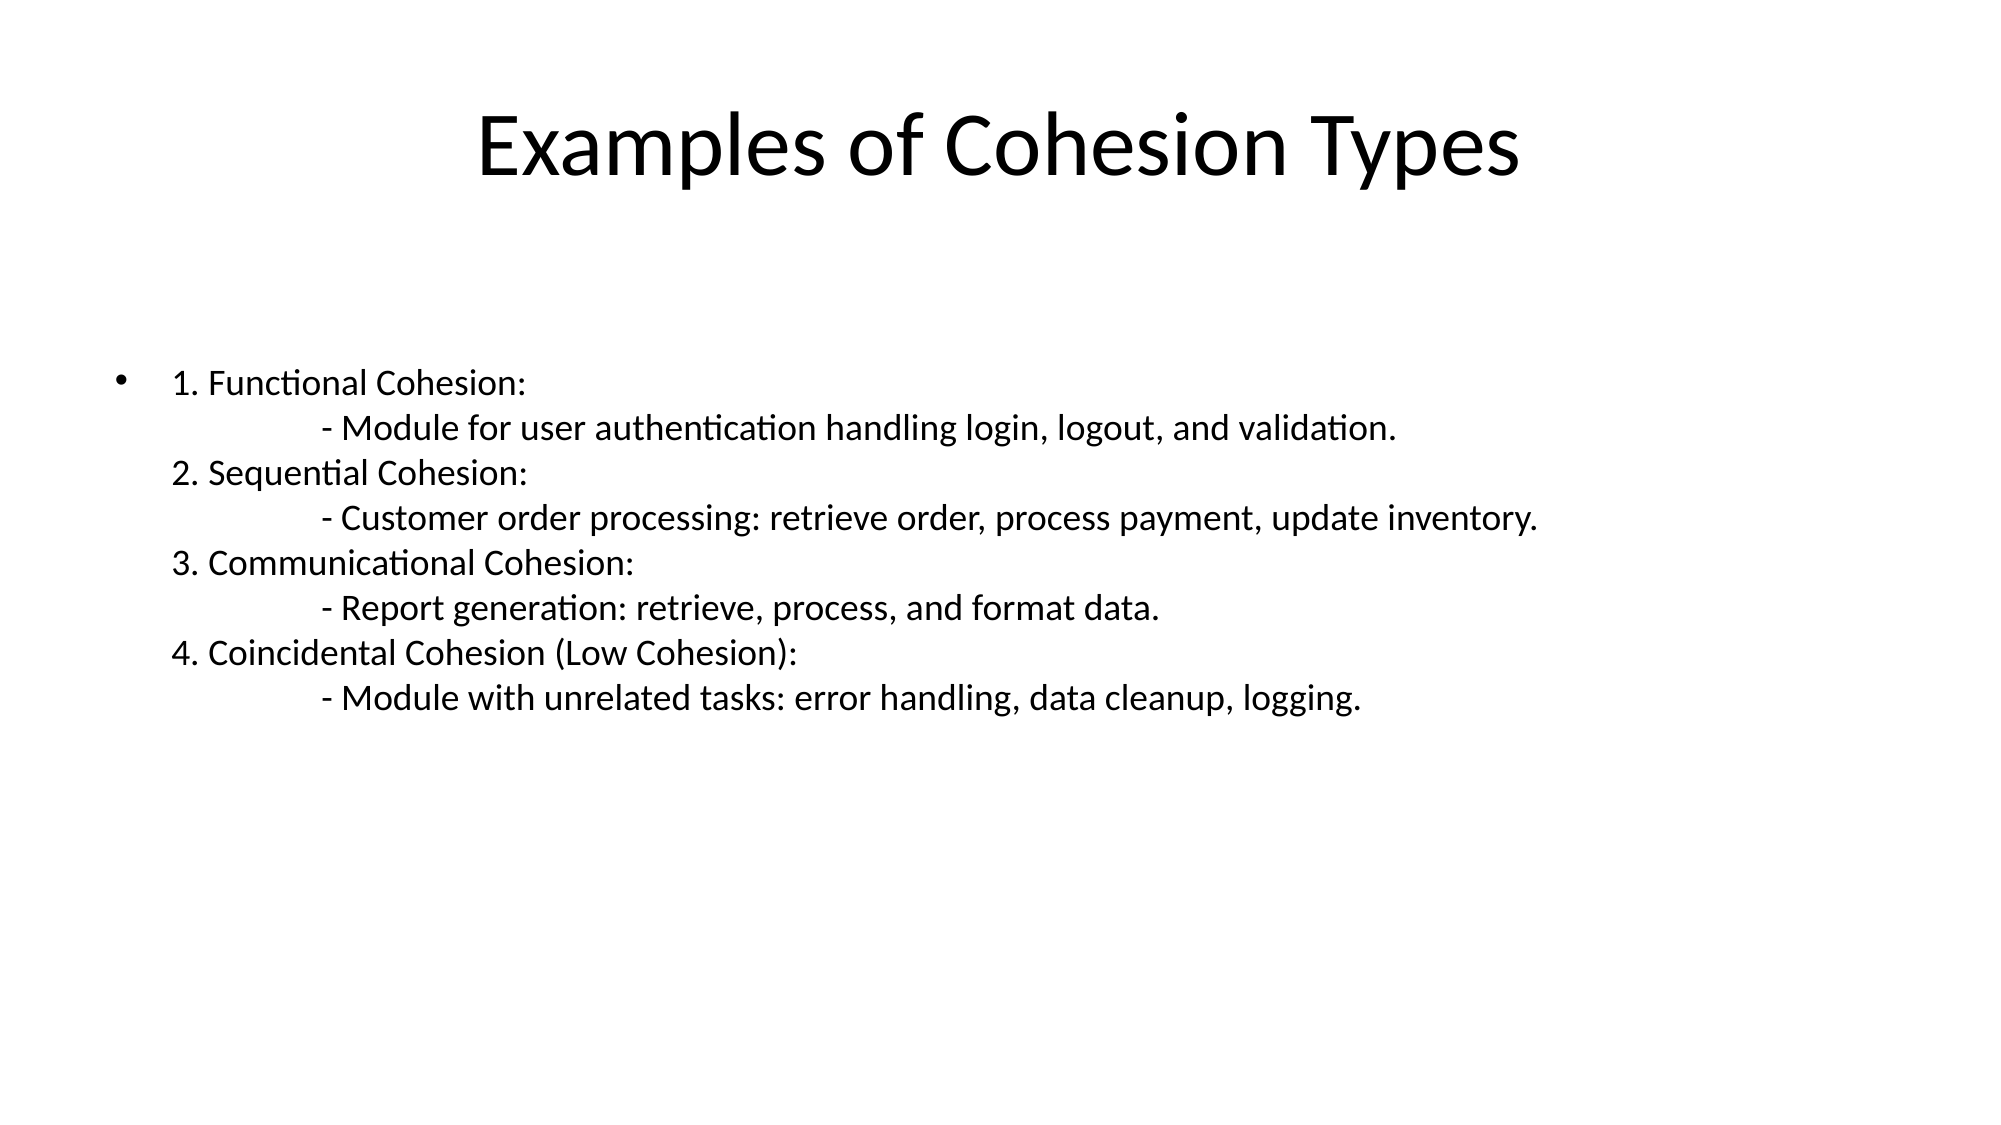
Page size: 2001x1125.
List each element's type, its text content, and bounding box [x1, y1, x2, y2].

title Examples of Cohesion Types [99, 45, 1900, 233]
list 1. Functional Cohesion: - Module for user authentication handling login, logout, and validation. 2. Sequential Cohesion: - Customer order processing: retrieve order, process payment, update inventory. 3. Communicational Cohesion: - Report generation: retrieve, process, and format data. 4. Coincidental Cohesion (Low Cohesion): - Module with unrelated tasks: error handling, data cleanup, logging. [99, 262, 1900, 1005]
